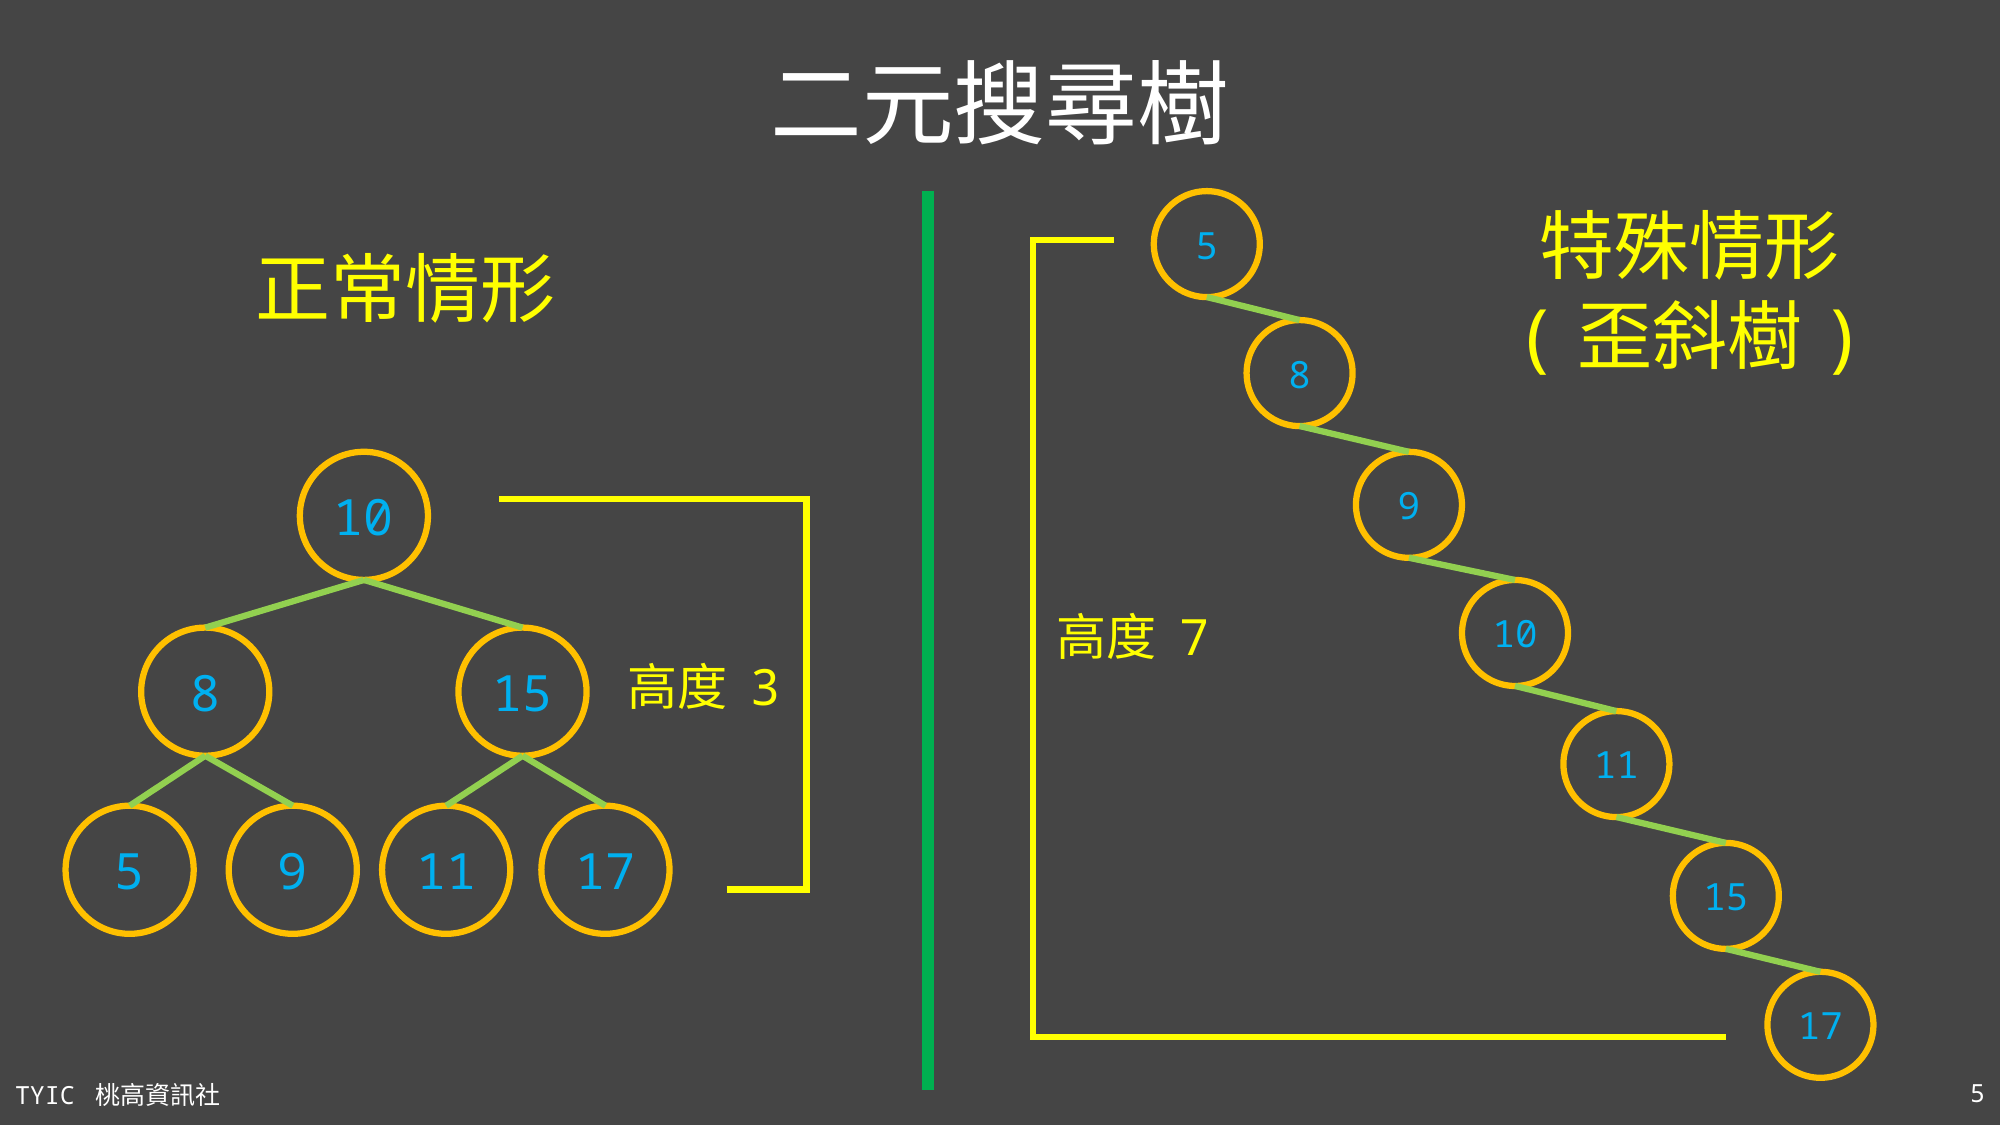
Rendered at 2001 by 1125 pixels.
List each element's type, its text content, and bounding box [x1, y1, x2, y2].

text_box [670, 498, 811, 890]
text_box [1153, 191, 1874, 1078]
text_box 特殊情形 (歪斜樹) [1499, 190, 1880, 386]
text_box 正常情形 [241, 234, 571, 340]
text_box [65, 451, 670, 934]
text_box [1030, 239, 1726, 1037]
title 二元搜尋樹 [137, 0, 1863, 217]
